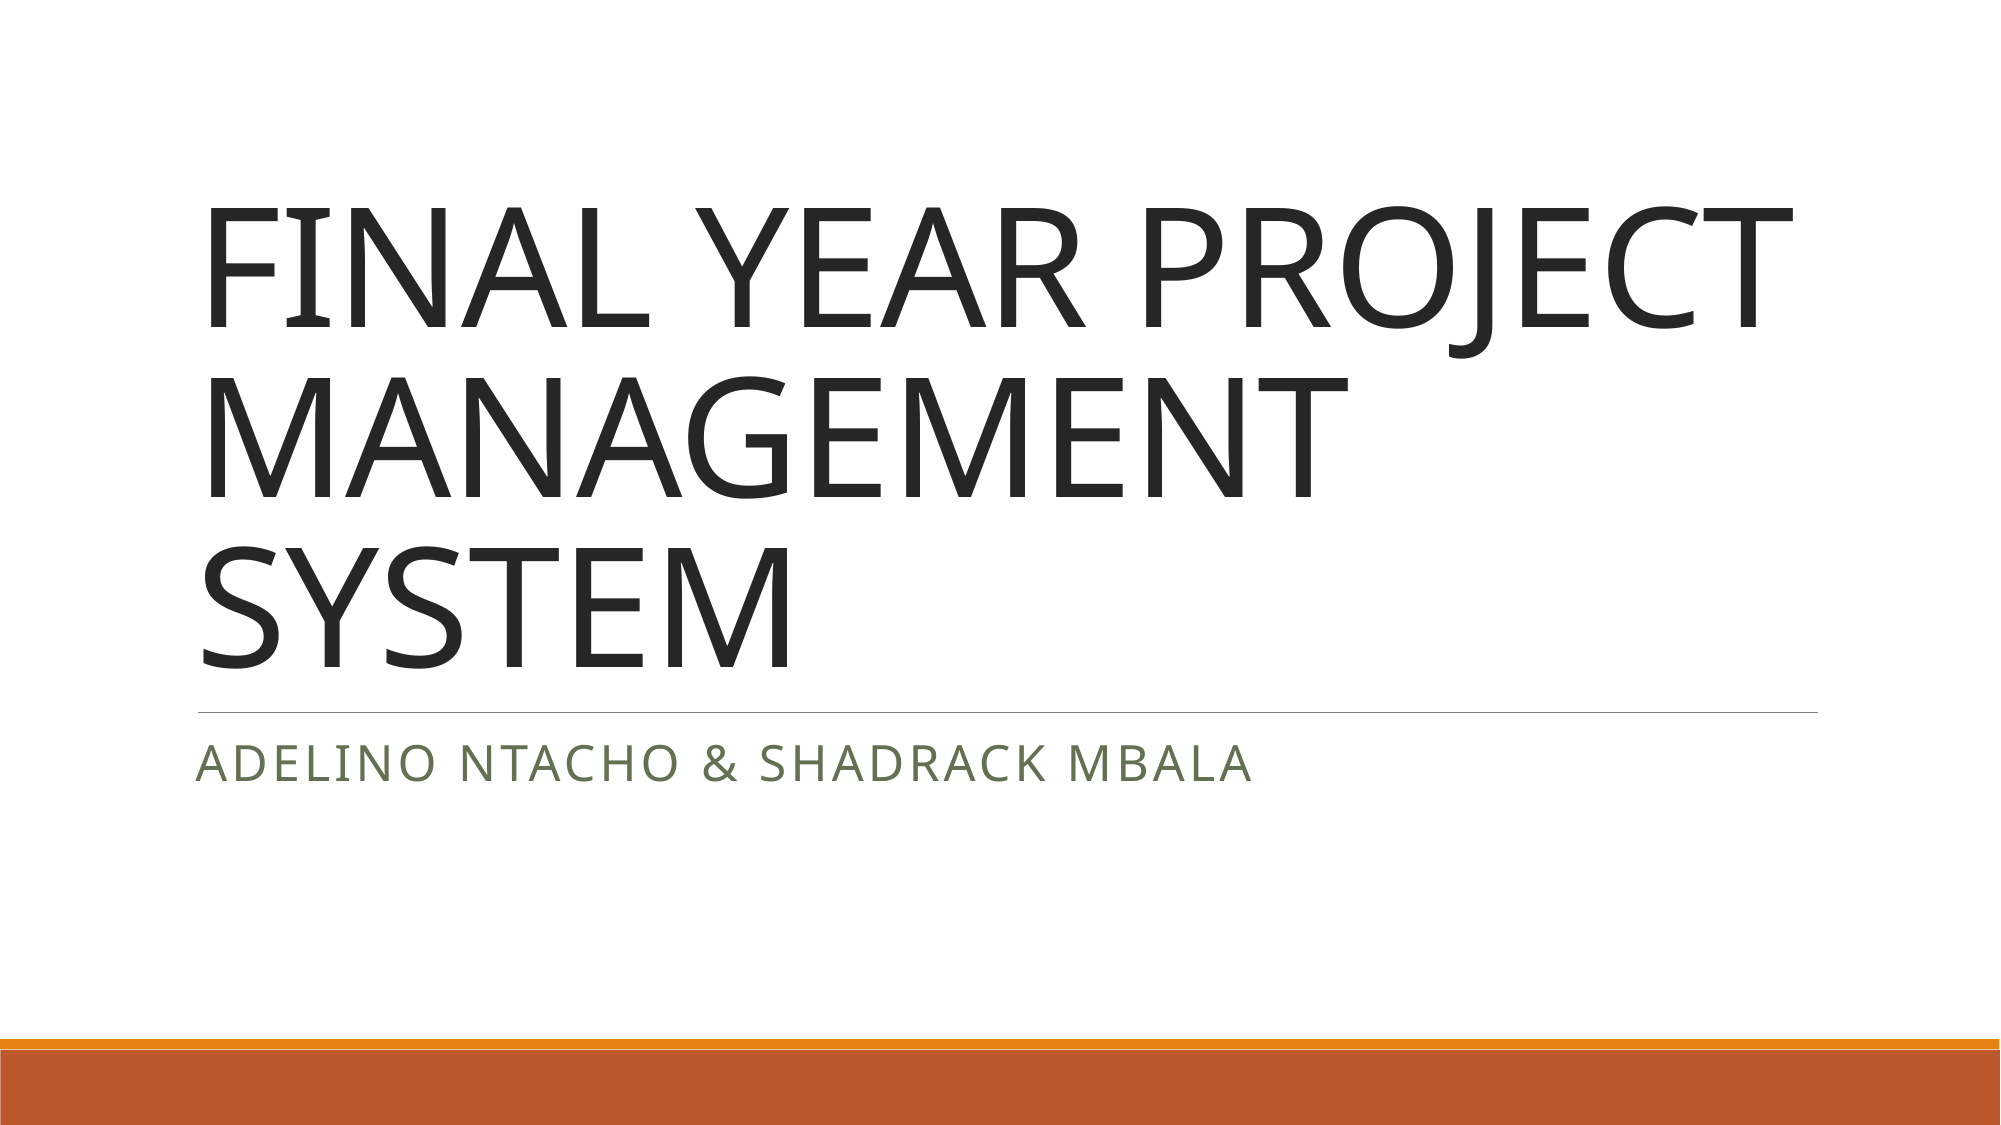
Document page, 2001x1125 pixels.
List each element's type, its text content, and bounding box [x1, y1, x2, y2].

subtitle ADELINO NTACHO & SHADRACK MBALA [180, 730, 1831, 919]
title FINAL YEAR PROJECT MANAGEMENT SYSTEM [180, 124, 1830, 710]
